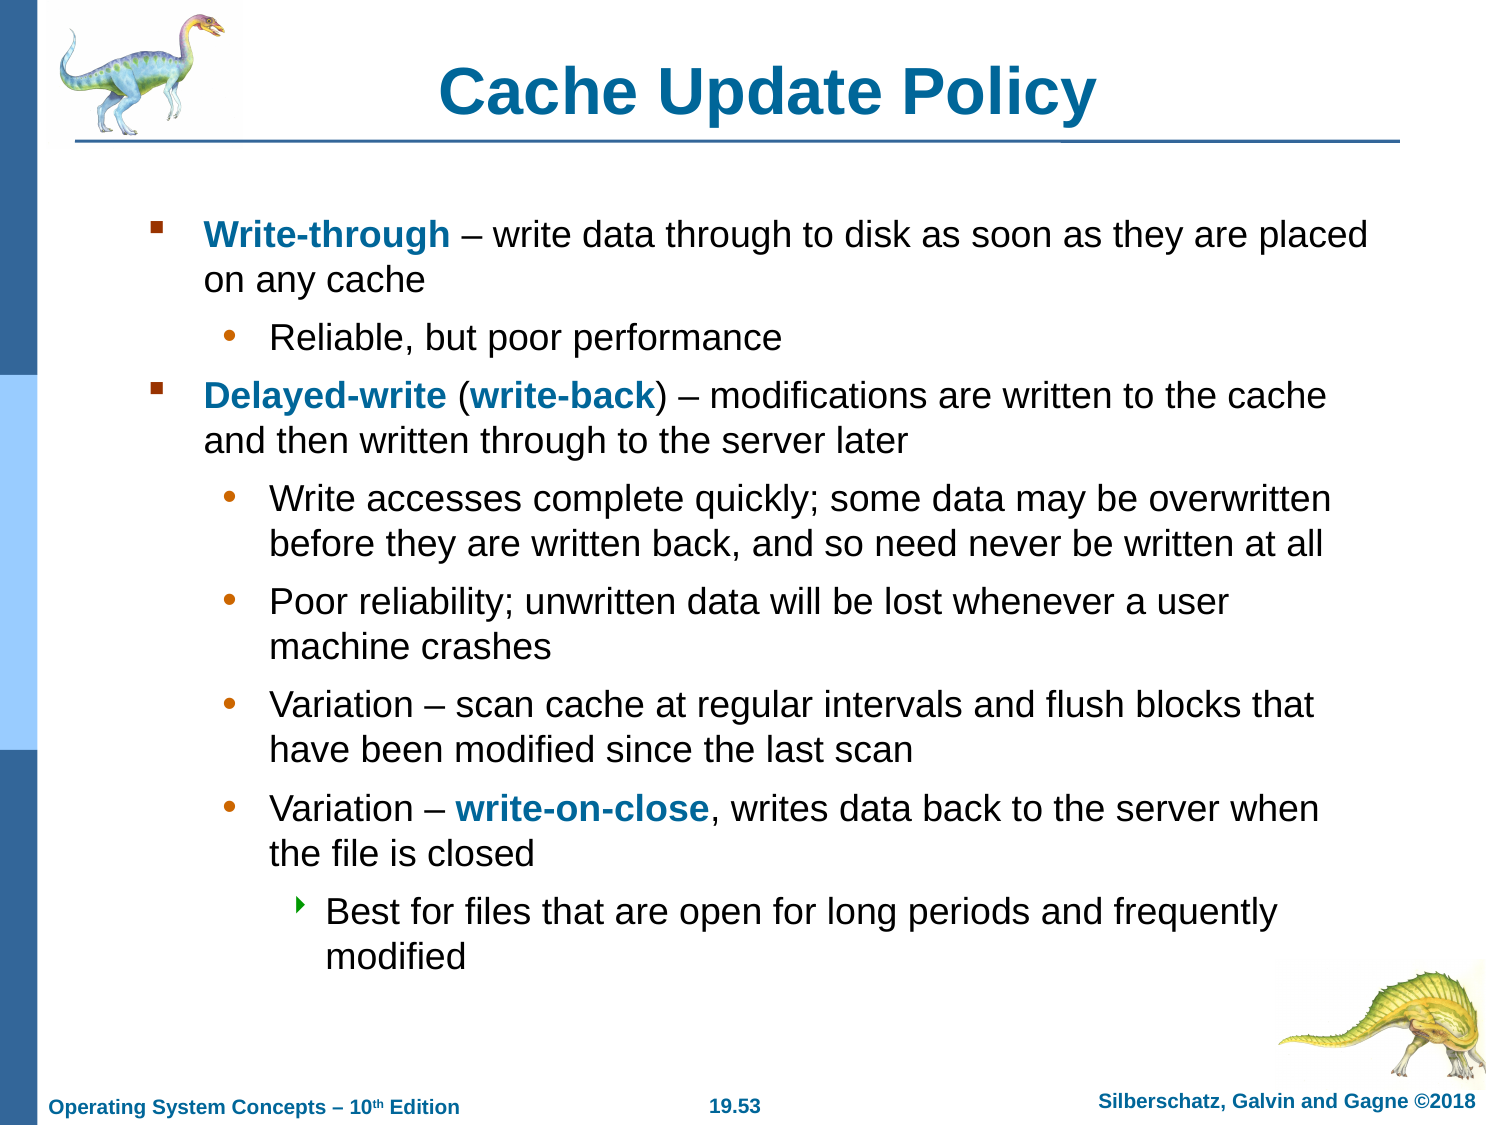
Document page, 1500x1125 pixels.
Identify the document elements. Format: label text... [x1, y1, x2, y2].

picture [1275, 959, 1486, 1090]
title Cache Update Policy [136, 41, 1400, 136]
list Write-through – write data through to disk as soon as they are placed on any cache Reliable, but poor performance Delayed-write (write-back) – modifications are written to the cache and then written through to the server later Write accesses complete quickly; some data may be overwritten before they are written back, and so need never be written at all Poor reliability; unwritten data will be lost whenever a user machine crashes Variation – scan cache at regular intervals and flush blocks that have been modified since the last scan Variation – write-on-close, writes data back to the server when the file is closed Best for files that are open for long periods and frequently modified [132, 202, 1396, 946]
picture [46, 0, 243, 149]
